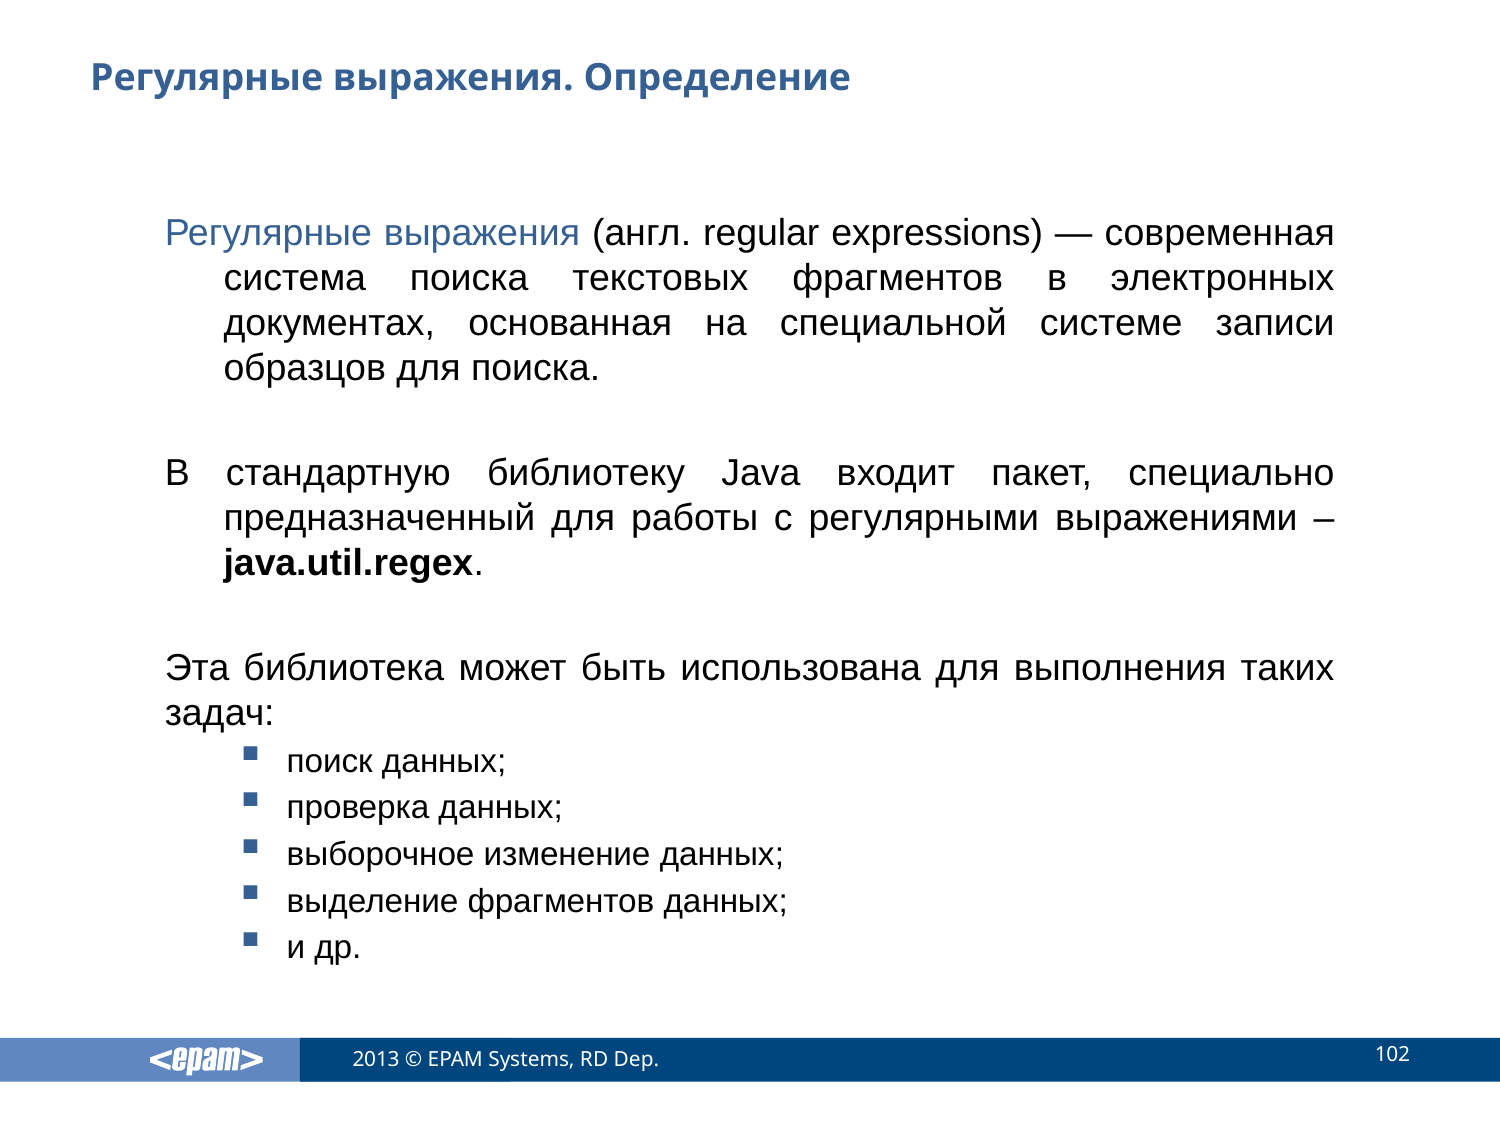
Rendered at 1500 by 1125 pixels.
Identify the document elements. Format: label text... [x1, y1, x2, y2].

list Регулярные выражения (англ. regular expressions) ― современная система поиска текстовых фрагментов в электронных документах, основанная на специальной системе записи образцов для поиска. В стандартную библиотеку Java входит пакет, специально предназначенный для работы с регулярными выражениями – java.util.regex. Эта библиотека может быть использована для выполнения таких задач: поиск данных; проверка данных; выборочное изменение данных; выделение фрагментов данных; и др. [150, 200, 1350, 988]
footer 2013 © EPAM Systems, RD Dep. [337, 1028, 738, 1088]
title Регулярные выражения. Определение [75, 45, 1425, 163]
slide_number 102 [1262, 1025, 1425, 1085]
